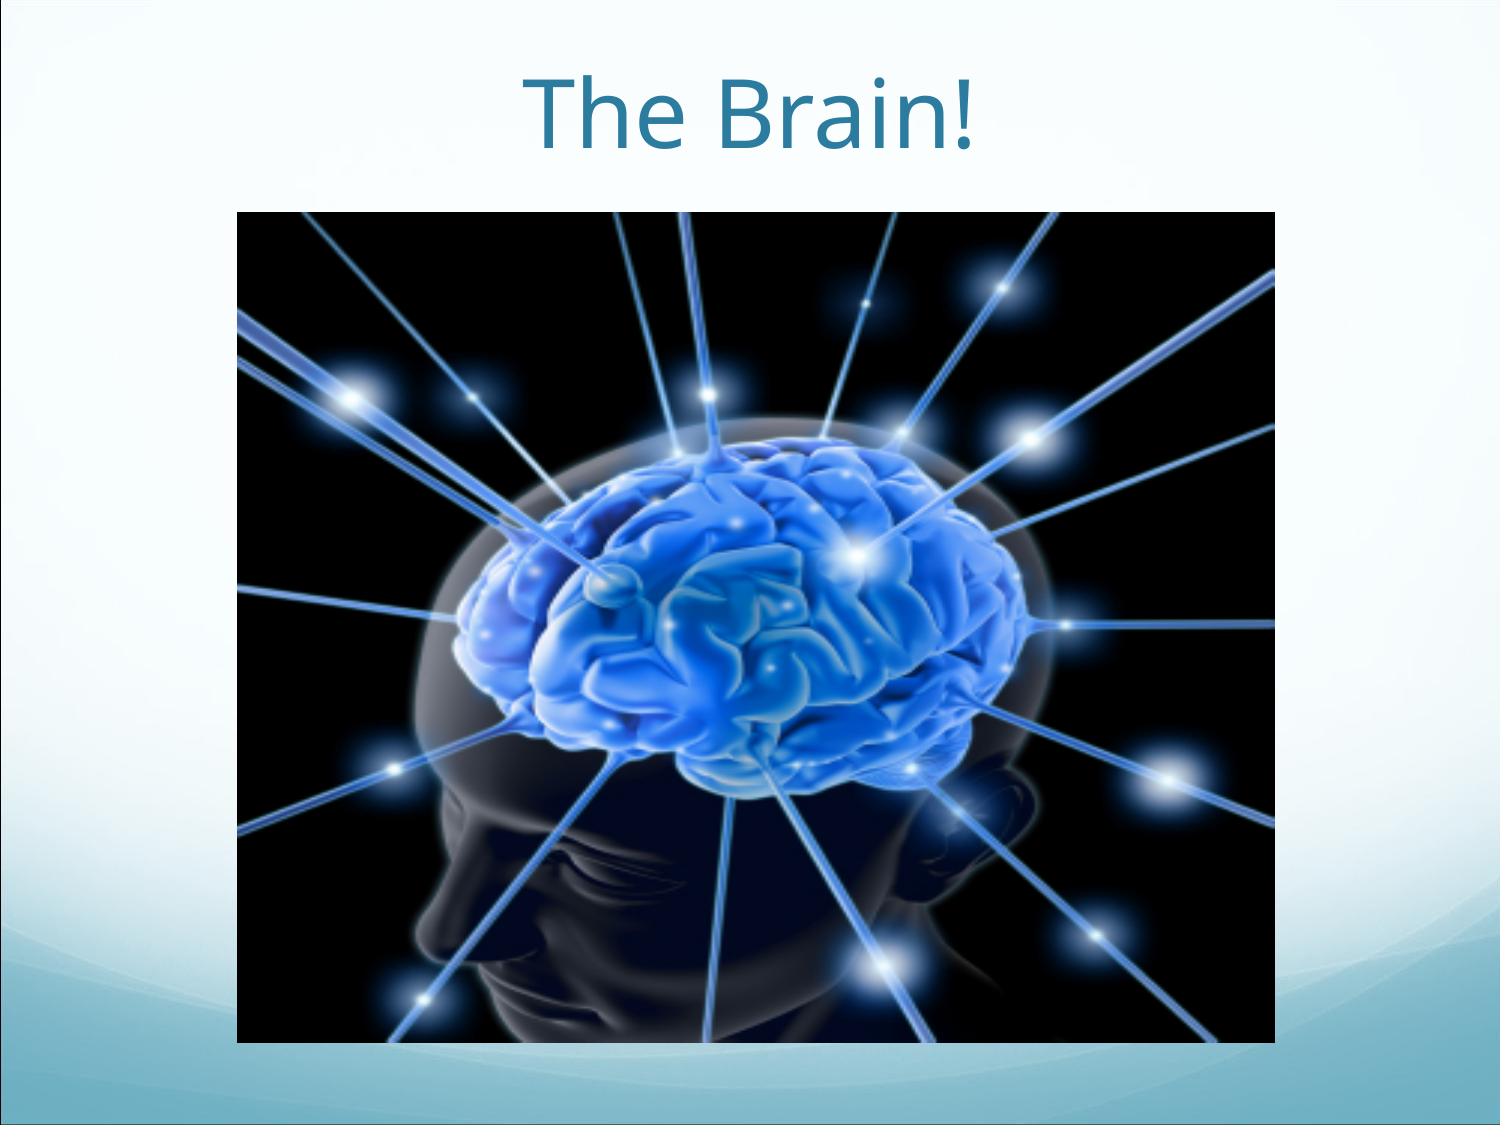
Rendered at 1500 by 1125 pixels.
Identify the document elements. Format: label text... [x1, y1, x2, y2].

title The Brain! [90, 17, 1410, 175]
picture [0, 0, 1500, 1125]
